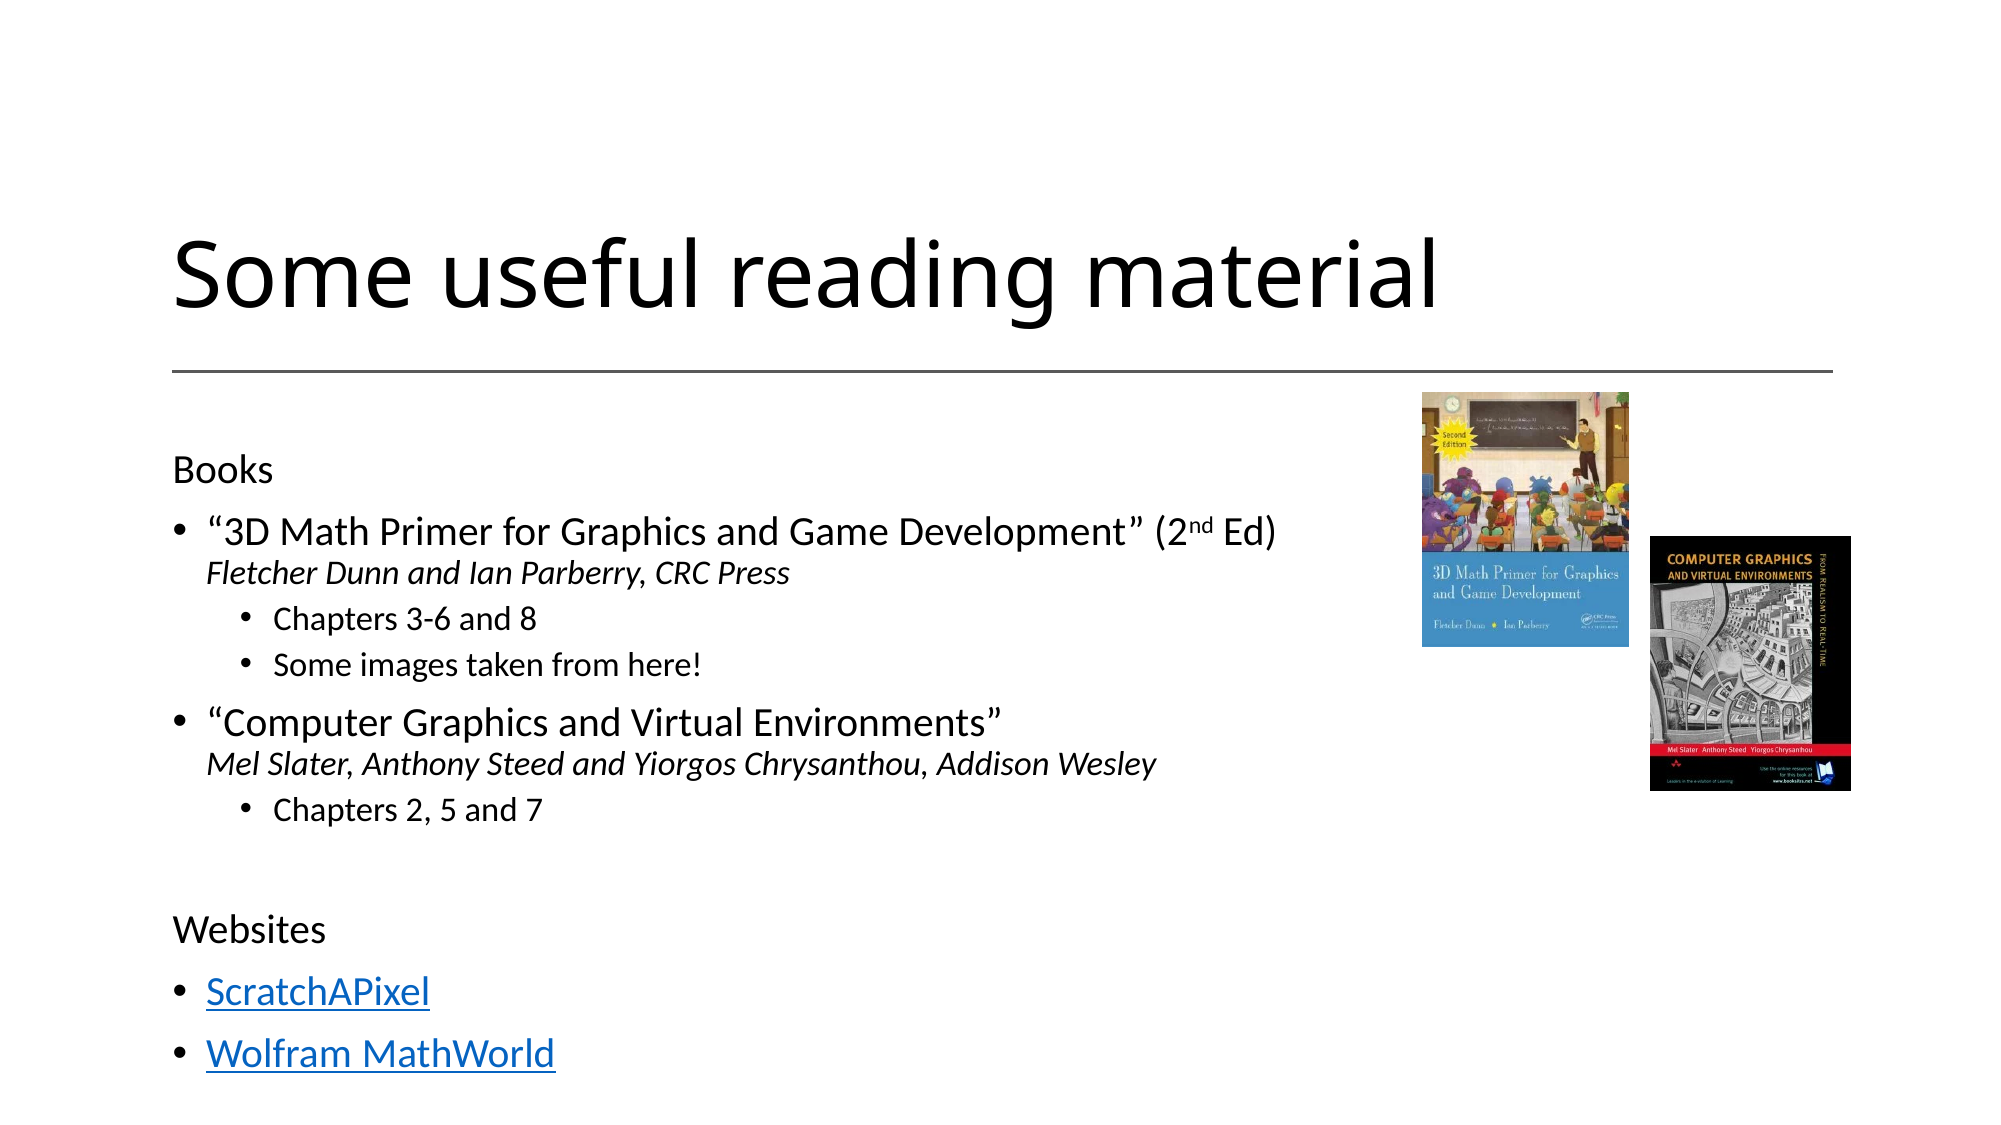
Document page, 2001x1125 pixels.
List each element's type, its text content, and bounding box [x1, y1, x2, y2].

picture [1650, 536, 1851, 791]
picture [1422, 392, 1629, 647]
title Some useful reading material [157, 160, 1895, 335]
list Books “3D Math Primer for Graphics and Game Development” (2nd Ed) Fletcher Dunn and Ian Parberry, CRC Press Chapters 3-6 and 8 Some images taken from here! “Computer Graphics and Virtual Environments” Mel Slater, Anthony Steed and Yiorgos Chrysanthou, Addison Wesley Chapters 2, 5 and 7 Websites ScratchAPixel Wolfram MathWorld [157, 440, 1844, 1086]
